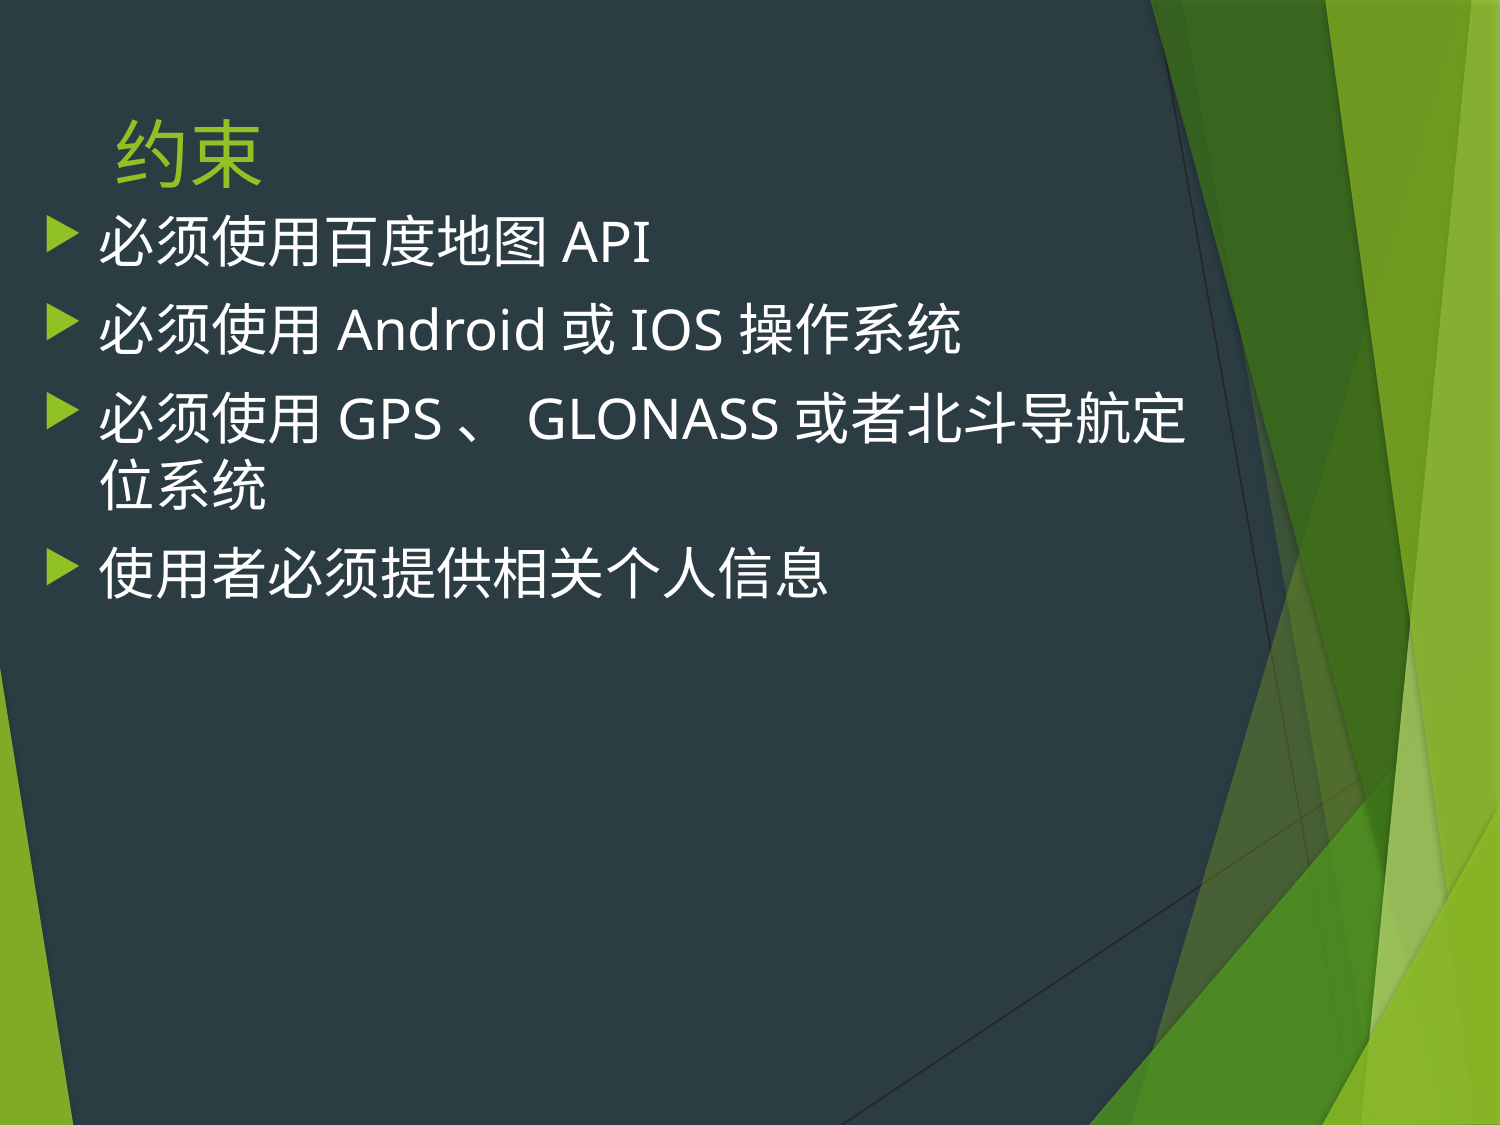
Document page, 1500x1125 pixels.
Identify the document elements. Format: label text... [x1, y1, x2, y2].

title 约束 [99, 99, 1142, 198]
list 必须使用百度地图API 必须使用Android或IOS操作系统 必须使用GPS、GLONASS或者北斗导航定位系统 使用者必须提供相关个人信息 [27, 198, 1207, 992]
